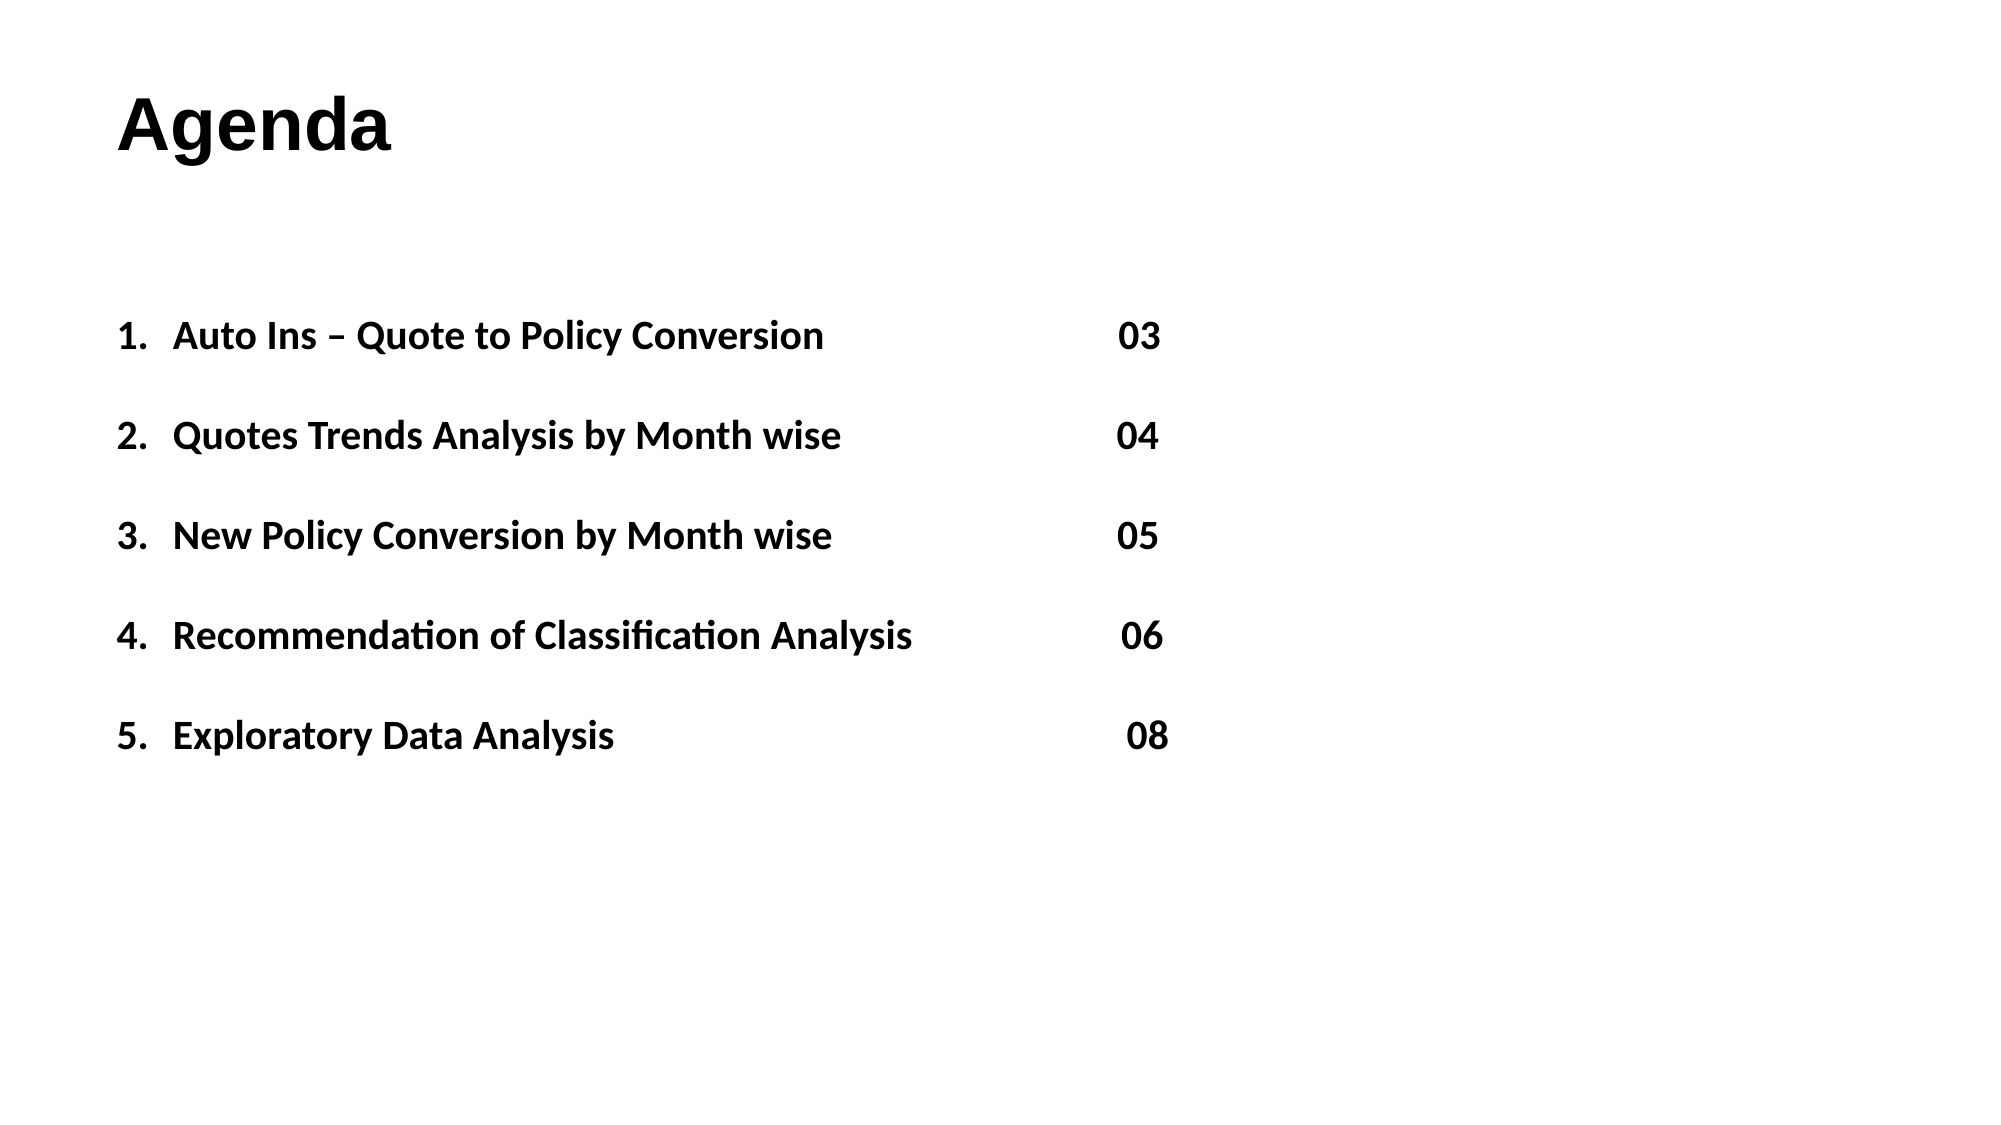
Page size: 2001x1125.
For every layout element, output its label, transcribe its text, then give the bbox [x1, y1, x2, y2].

text_box Auto Ins – Quote to Policy Conversion 03 Quotes Trends Analysis by Month wise 04 New Policy Conversion by Month wise 05 Recommendation of Classification Analysis 06 Exploratory Data Analysis 08 [101, 299, 1915, 765]
text_box Agenda [101, 68, 1895, 174]
